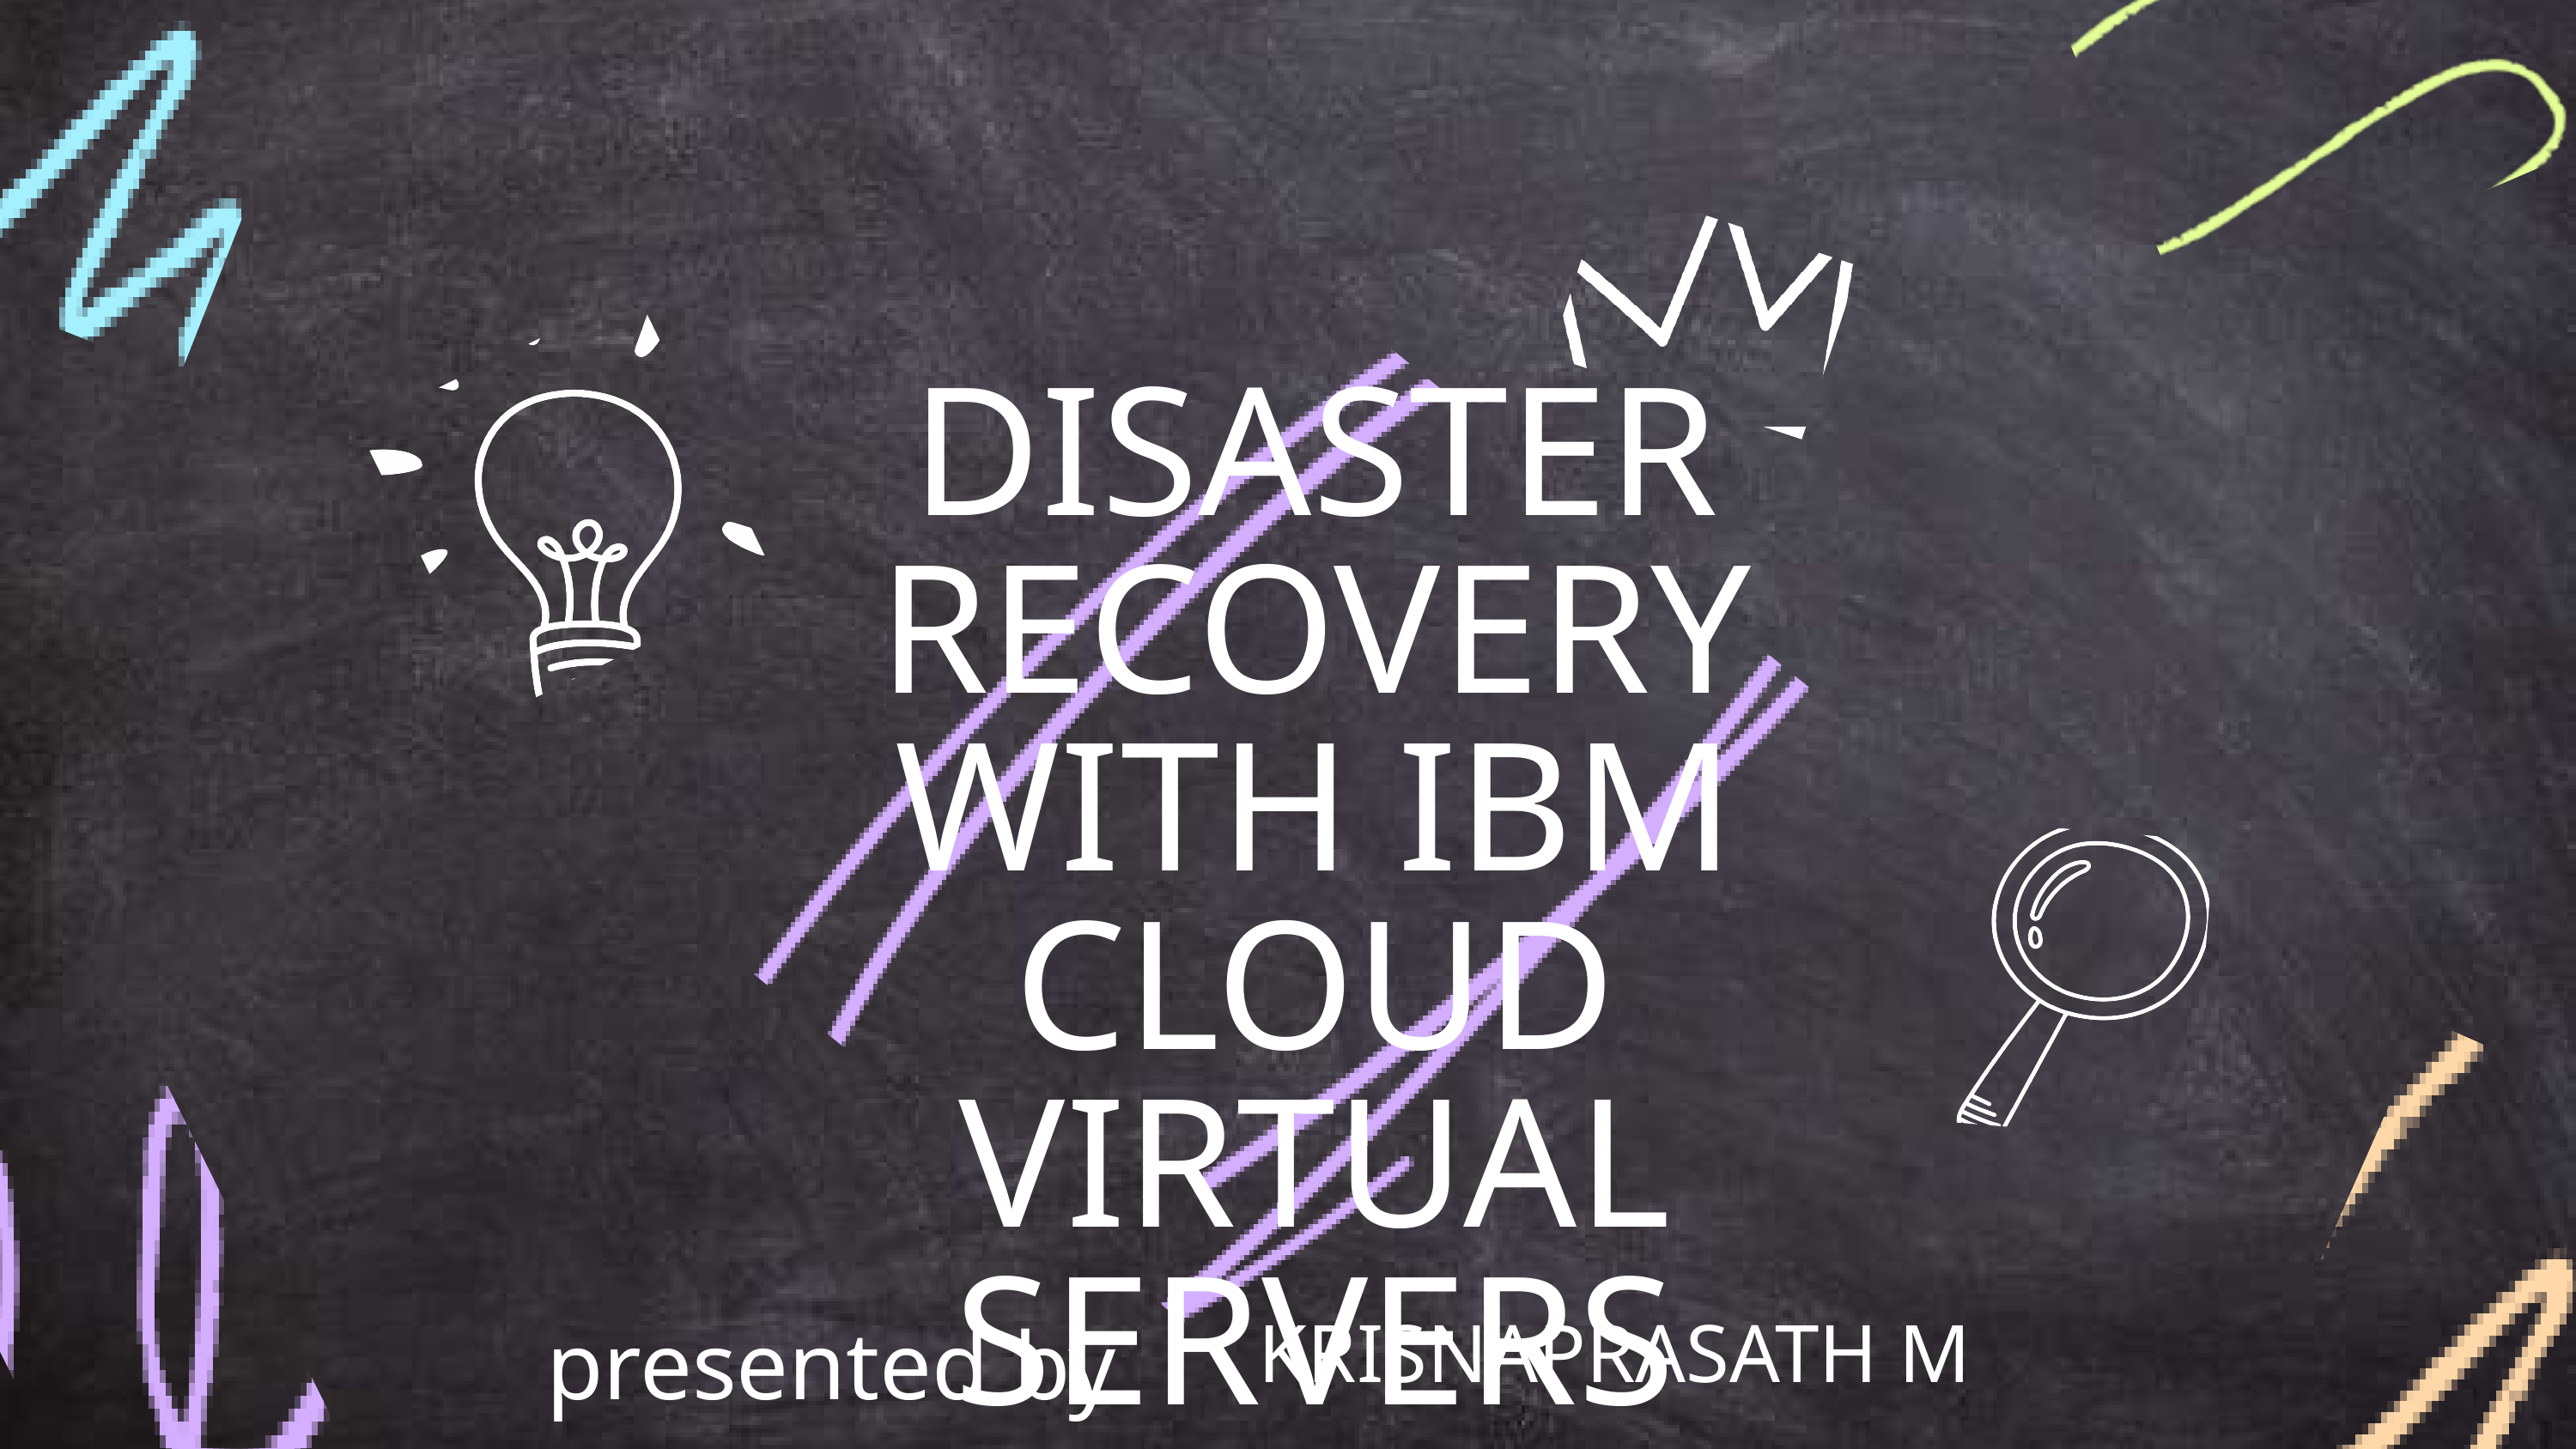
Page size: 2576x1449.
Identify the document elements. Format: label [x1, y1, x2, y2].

text_box [412, 343, 722, 664]
text_box [771, 392, 1804, 1280]
text_box [2221, 1153, 2576, 1449]
text_box [1571, 219, 1838, 403]
text_box [0, 1203, 386, 1449]
text_box [0, 0, 355, 258]
text_box [1967, 830, 2203, 1133]
text_box [2061, 0, 2576, 239]
text_box [0, 0, 2576, 1449]
